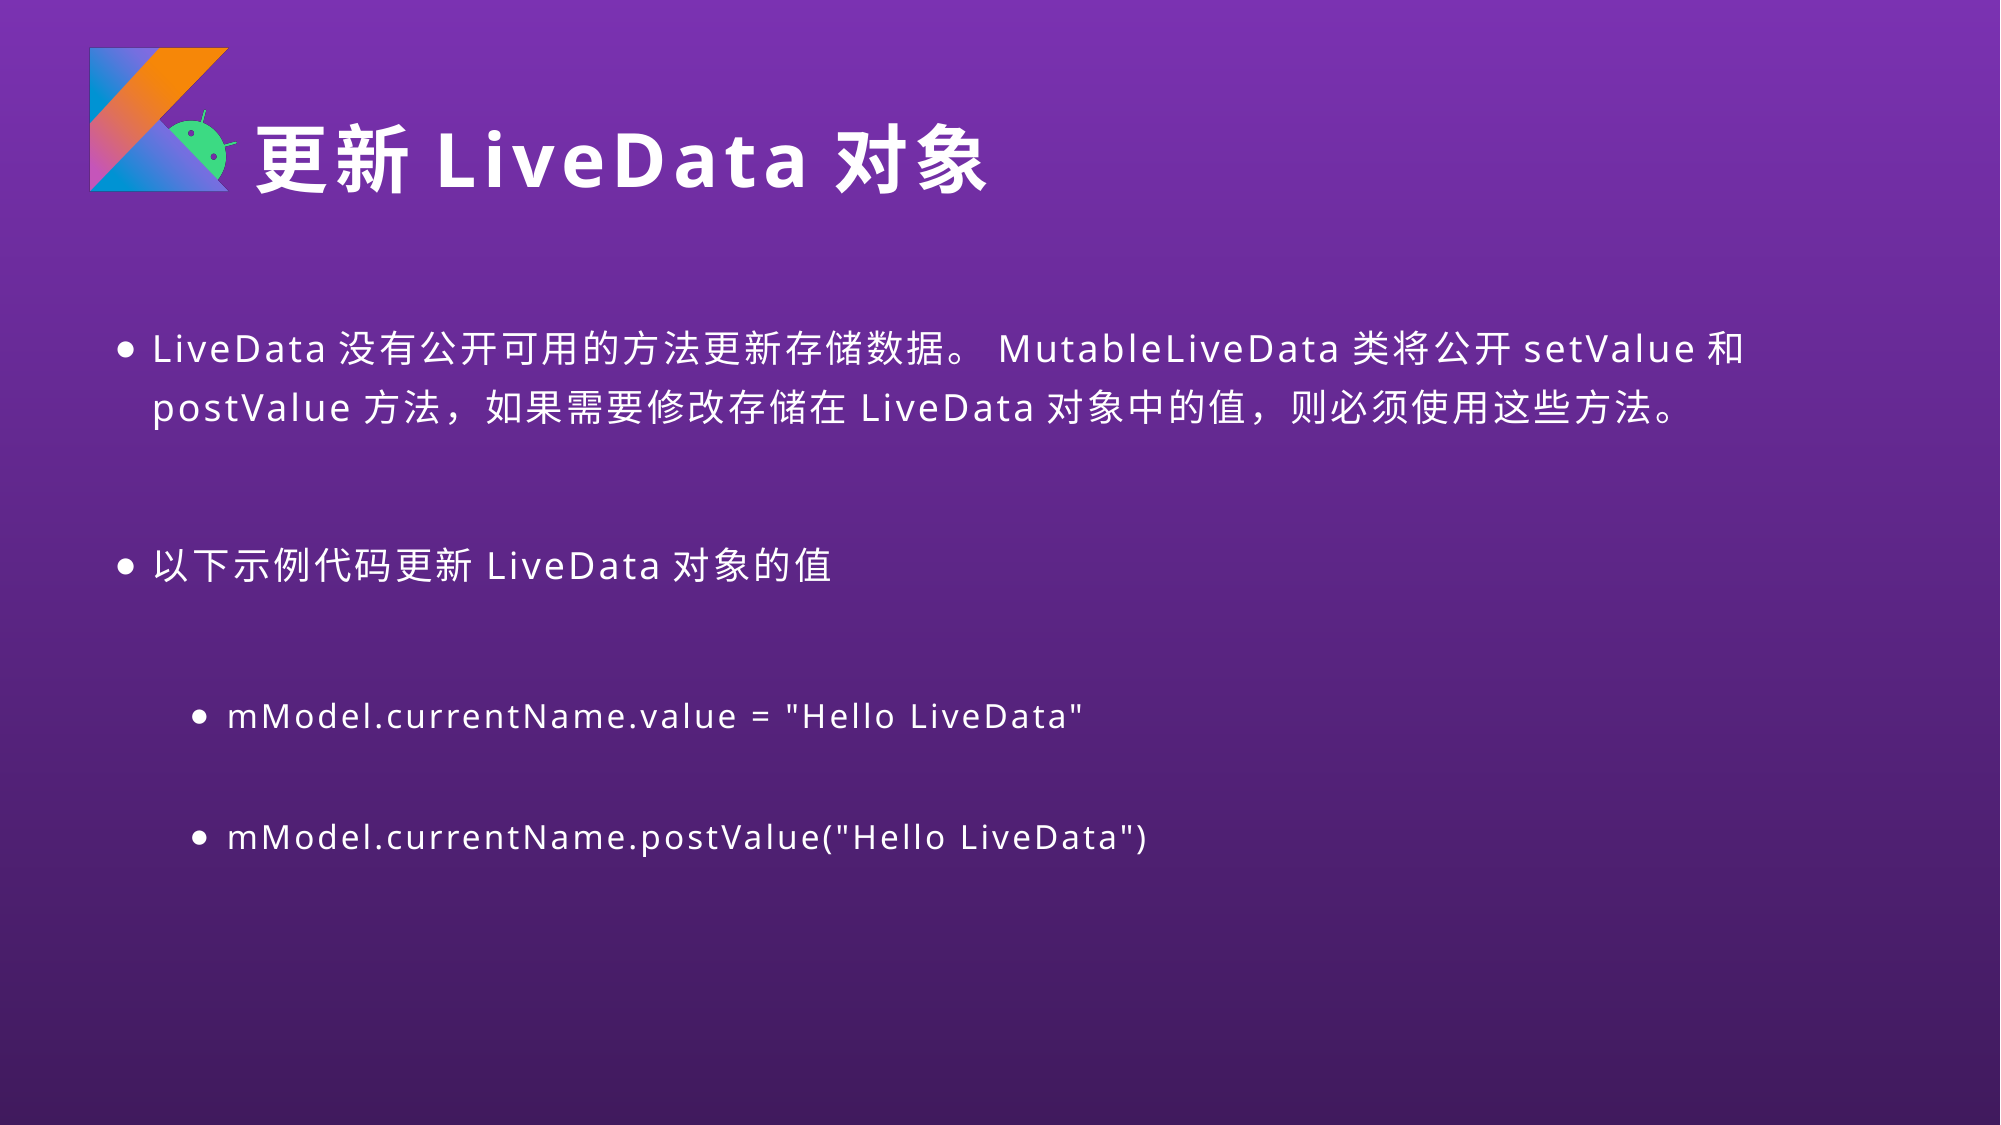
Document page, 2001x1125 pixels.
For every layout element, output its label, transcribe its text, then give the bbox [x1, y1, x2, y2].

picture [55, 12, 259, 216]
text_box 更新LiveData对象 [259, 99, 1899, 216]
list LiveData没有公开可用的方法更新存储数据。MutableLiveData类将公开setValue和postValue方法，如果需要修改存储在LiveData对象中的值，则必须使用这些方法。 以下示例代码更新LiveData对象的值 mModel.currentName.value = "Hello LiveData" mModel.currentName.postValue("Hello LiveData") [99, 238, 1899, 1026]
